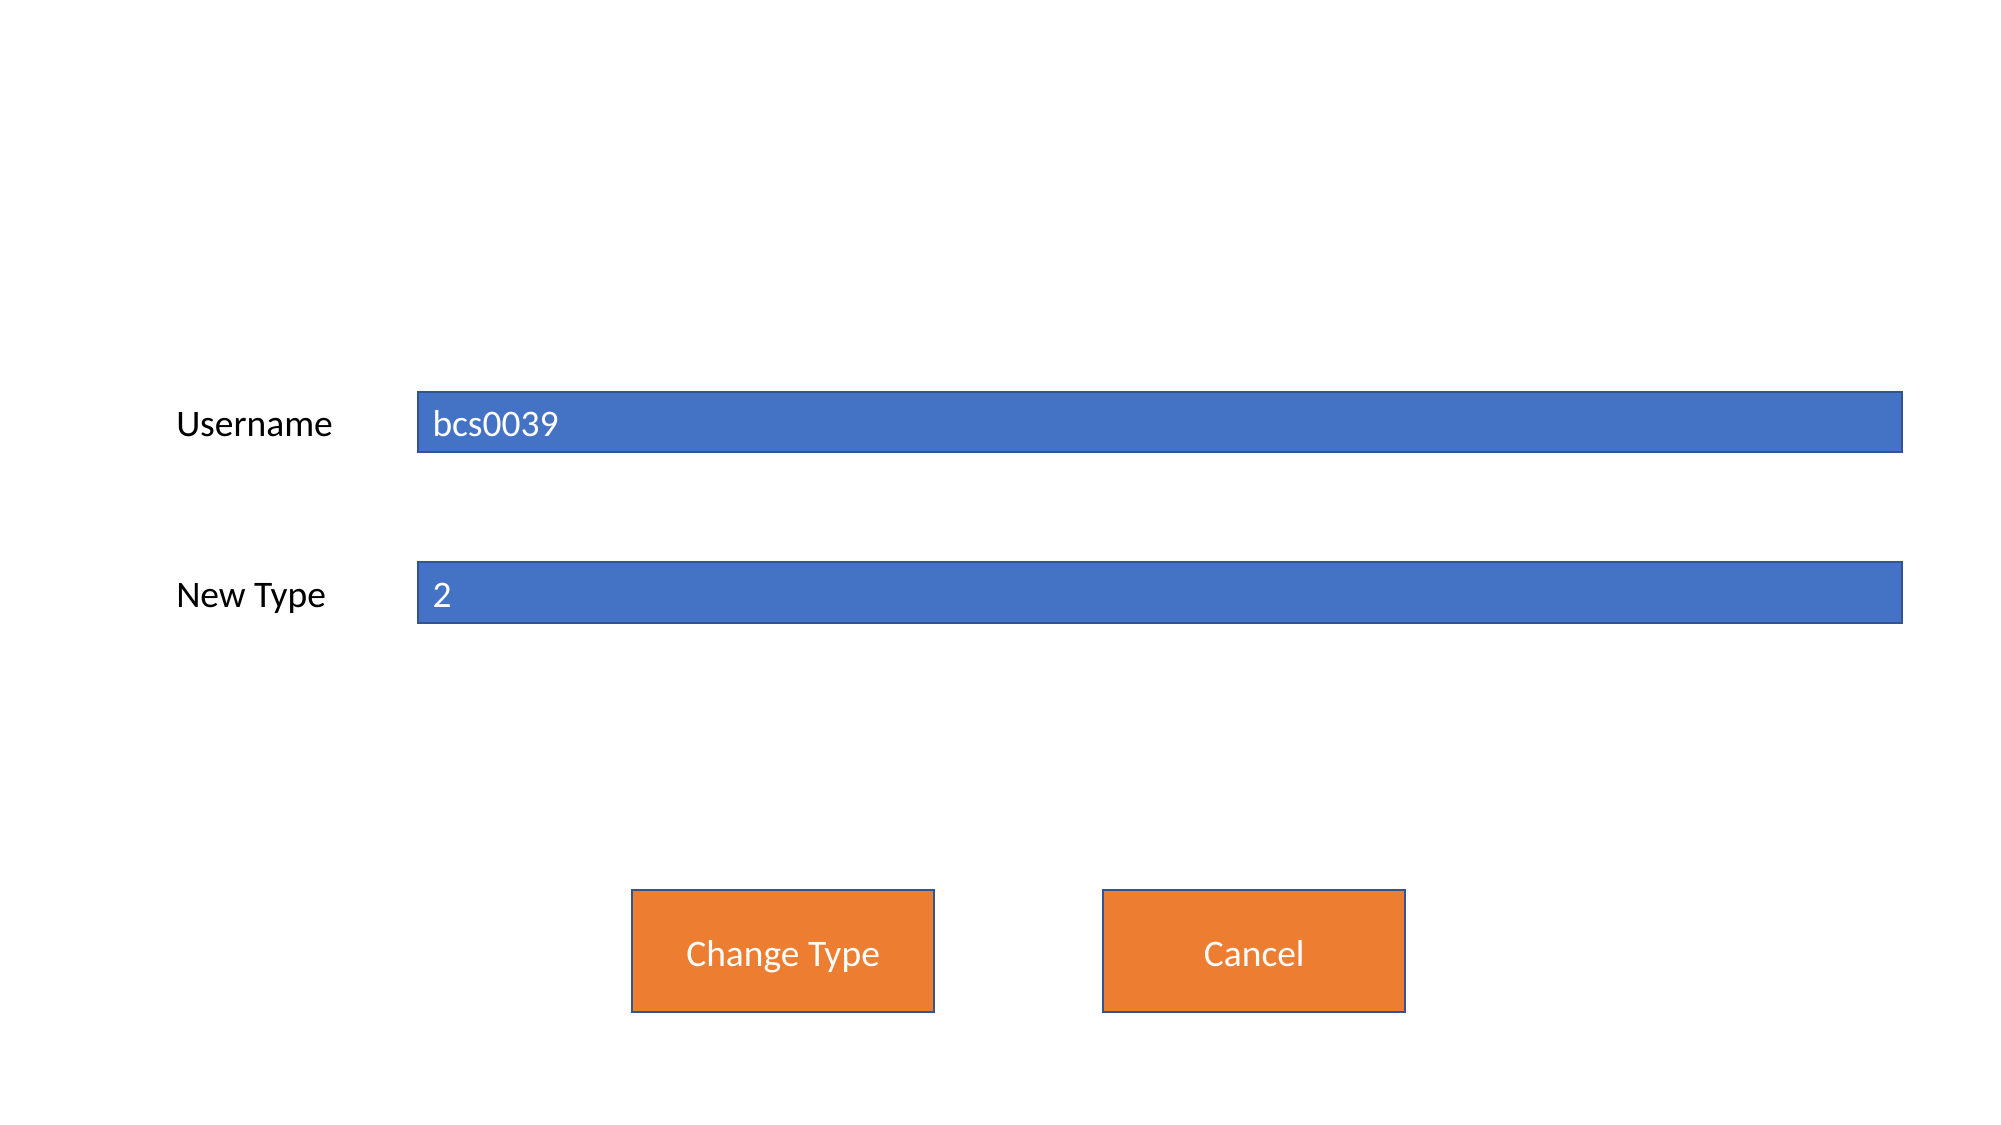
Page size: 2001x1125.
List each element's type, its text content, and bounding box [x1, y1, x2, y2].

text_box bcs0039 [417, 391, 1903, 453]
text_box Cancel [1102, 889, 1406, 1013]
text_box New Type [161, 562, 378, 623]
text_box Username [161, 391, 378, 452]
text_box 2 [417, 561, 1903, 624]
text_box Change Type [631, 889, 935, 1013]
